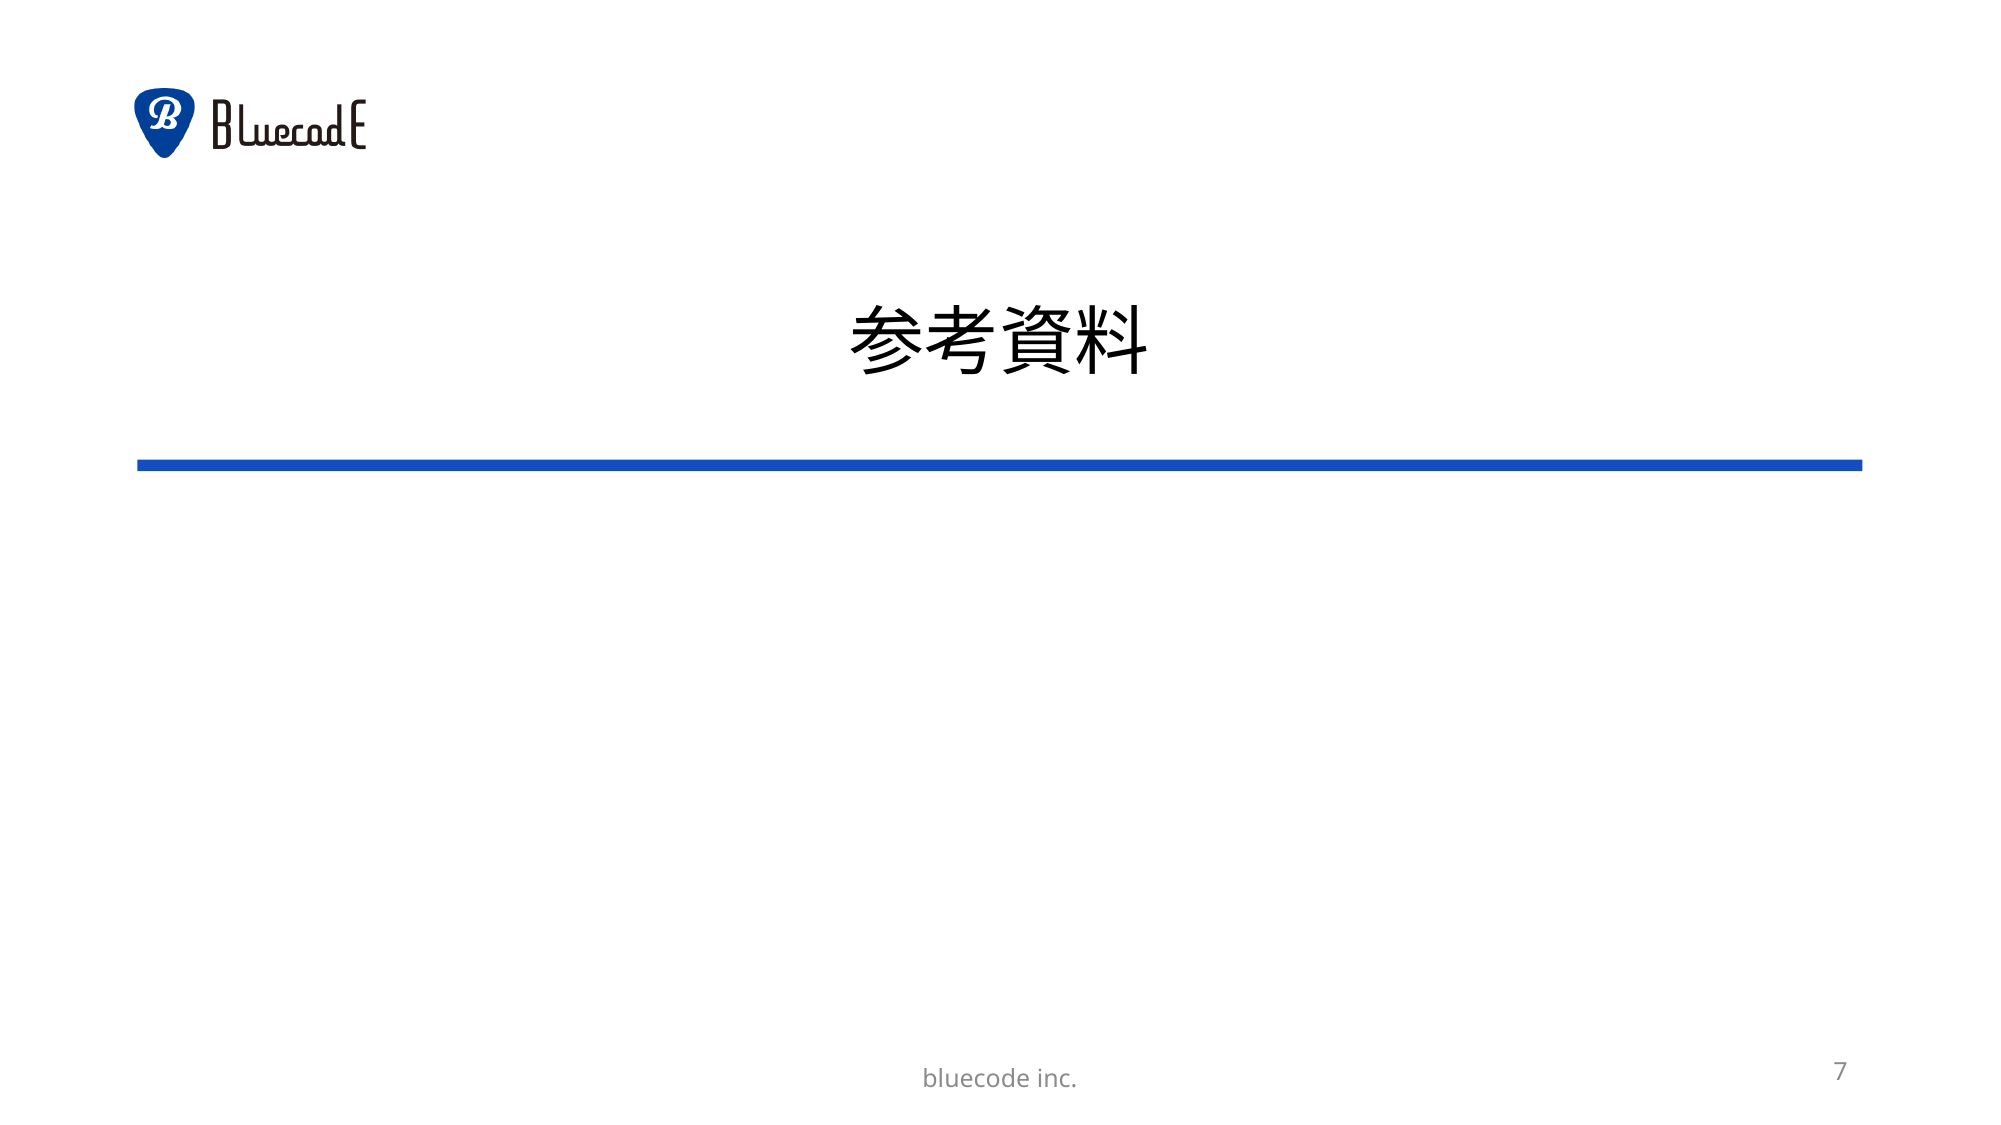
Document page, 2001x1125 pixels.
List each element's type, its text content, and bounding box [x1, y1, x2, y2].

slide_number 7 [1412, 1042, 1863, 1103]
title 参考資料 [137, 229, 1863, 460]
footer bluecode inc. [662, 1047, 1338, 1108]
picture [134, 88, 366, 158]
